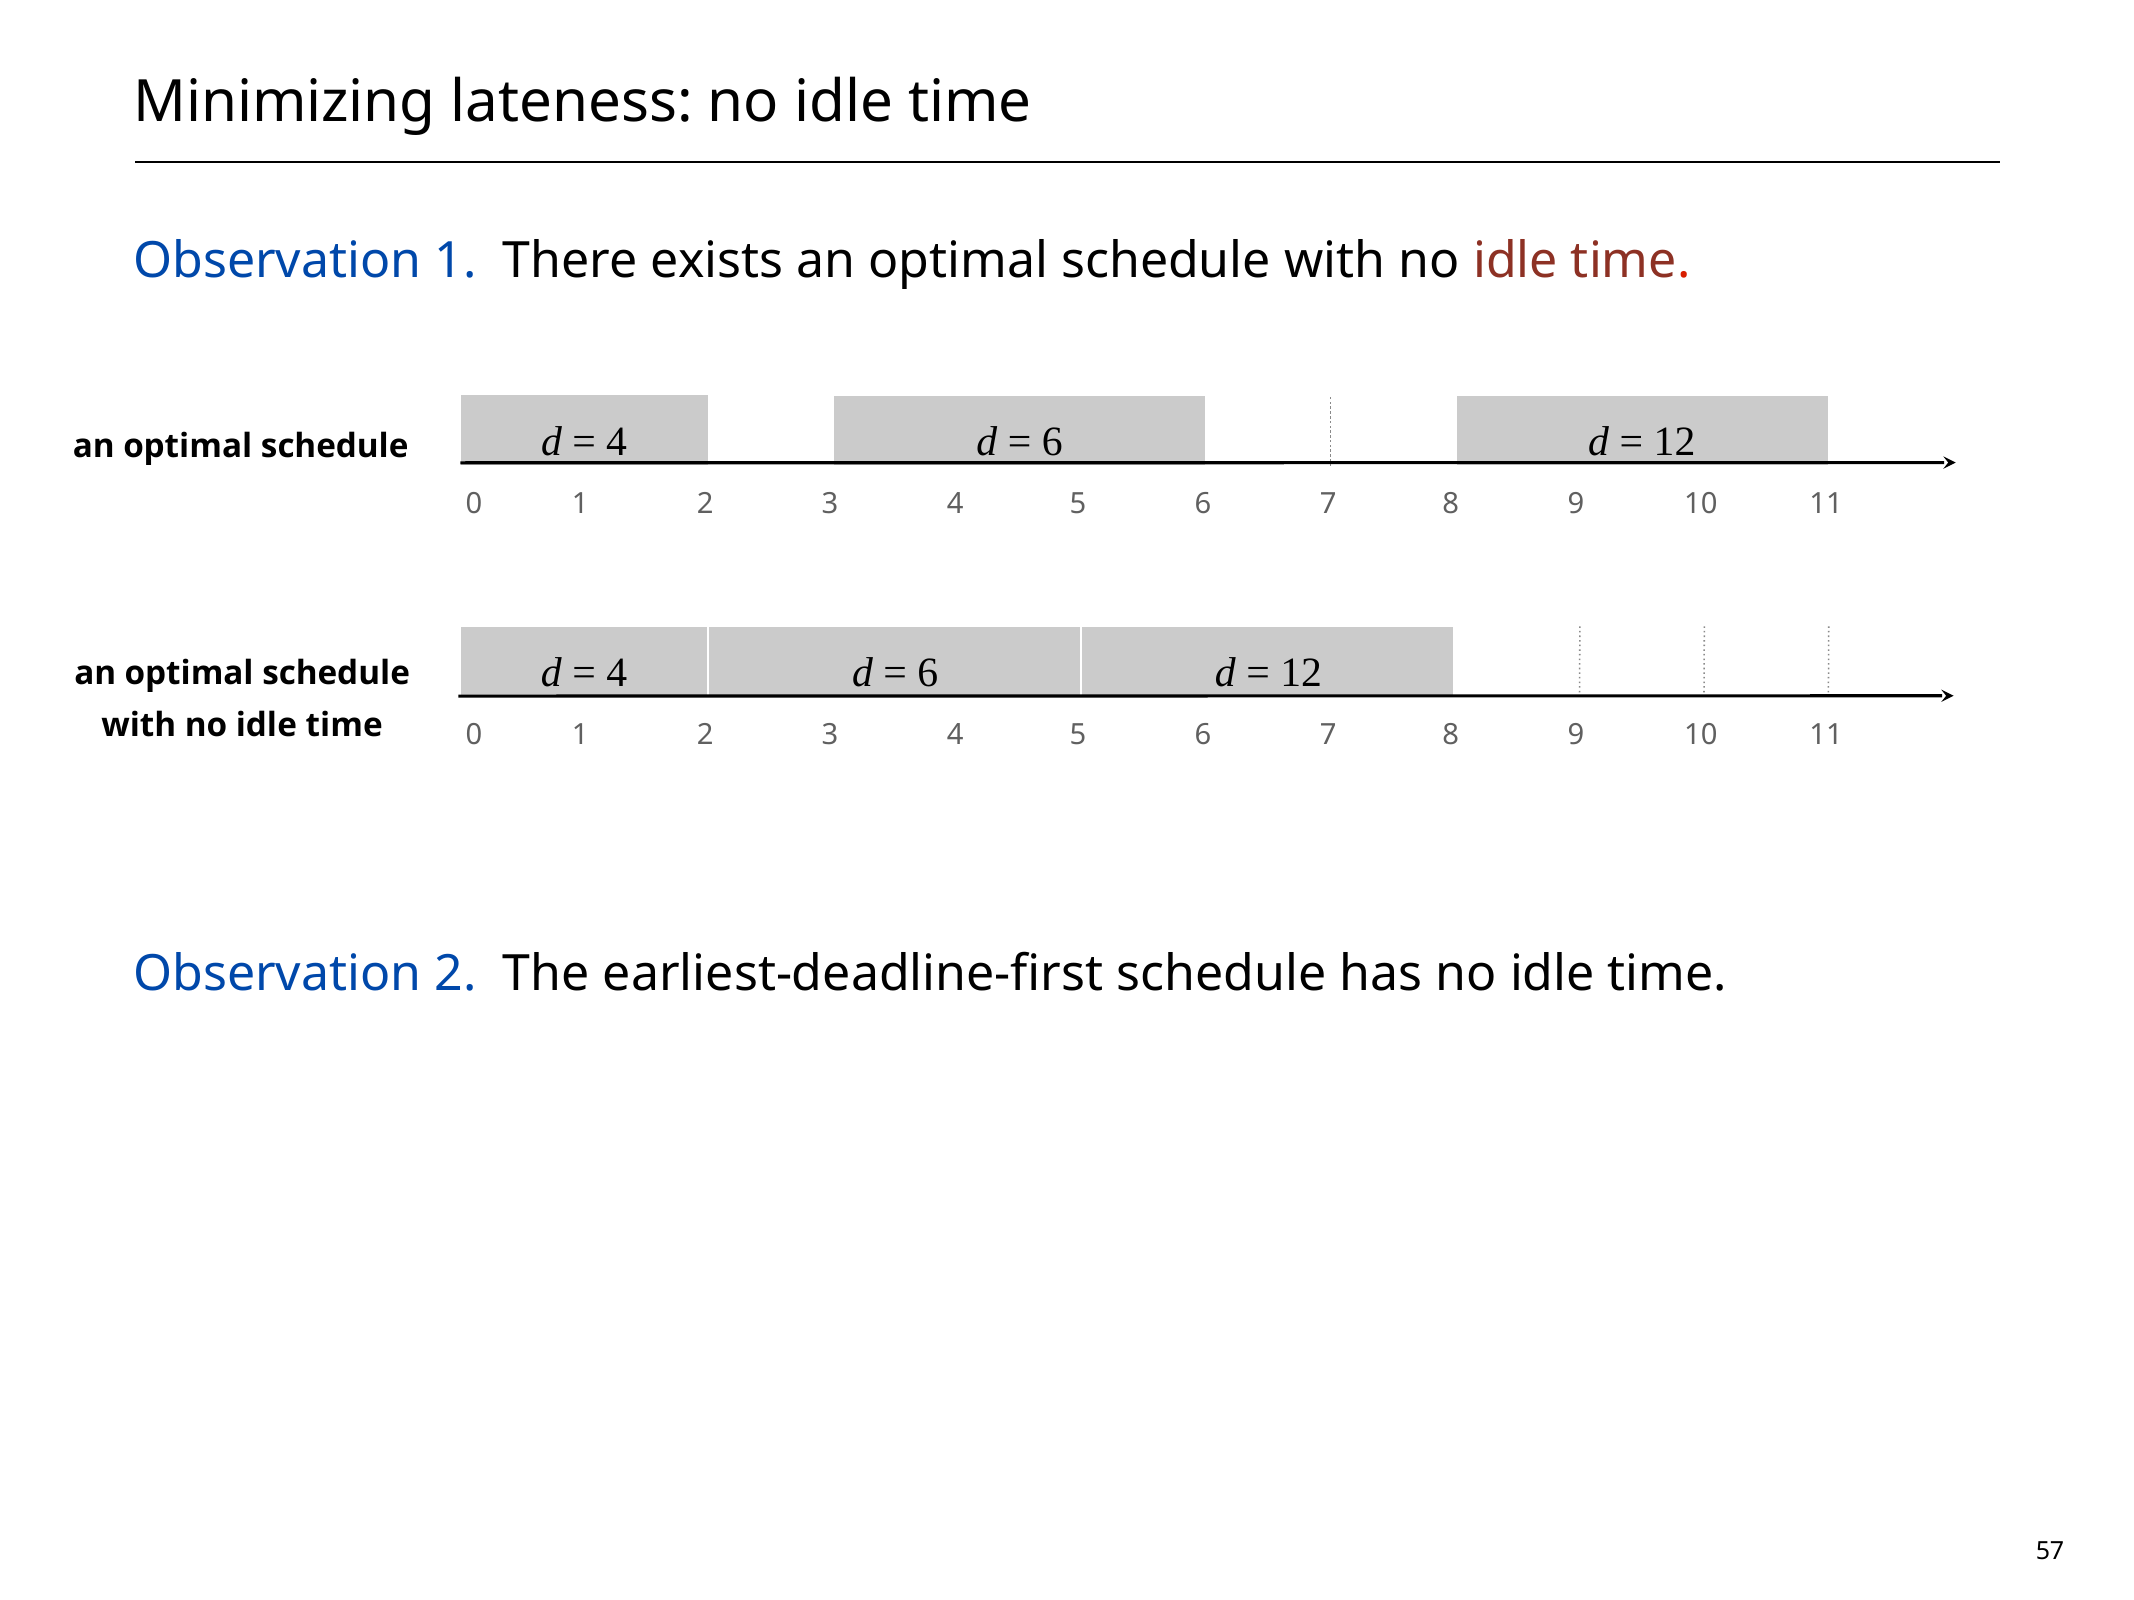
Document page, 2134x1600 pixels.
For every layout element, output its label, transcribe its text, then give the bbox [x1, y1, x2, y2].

text_box 10 [1645, 473, 1757, 519]
text_box 2 [649, 473, 761, 519]
text_box an optimal schedule [72, 412, 410, 464]
text_box 6 [1147, 473, 1259, 519]
text_box [1943, 456, 1956, 469]
text_box [460, 394, 709, 462]
text_box 8 [1395, 473, 1507, 519]
text_box 9 [1520, 473, 1632, 519]
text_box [833, 394, 1207, 466]
text_box 0 [418, 473, 524, 519]
text_box 7 [1272, 473, 1384, 519]
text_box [1455, 394, 1830, 466]
text_box 1 [524, 473, 636, 519]
text_box an optimal schedule with no idle time [74, 639, 411, 744]
text_box 11 [1770, 473, 1882, 519]
list Observation 1. There exists an optimal schedule with no idle time. Observation 2. The earliest-deadline-first schedule has no idle time. [132, 207, 2001, 1551]
text_box d = 4 [535, 398, 633, 462]
text_box 5 [1022, 473, 1134, 519]
text_box 4 [899, 473, 1011, 519]
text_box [418, 625, 1954, 734]
text_box 3 [774, 473, 886, 519]
title Minimizing lateness: no idle time [132, 0, 2001, 134]
slide_number 57 [2026, 1532, 2074, 1570]
